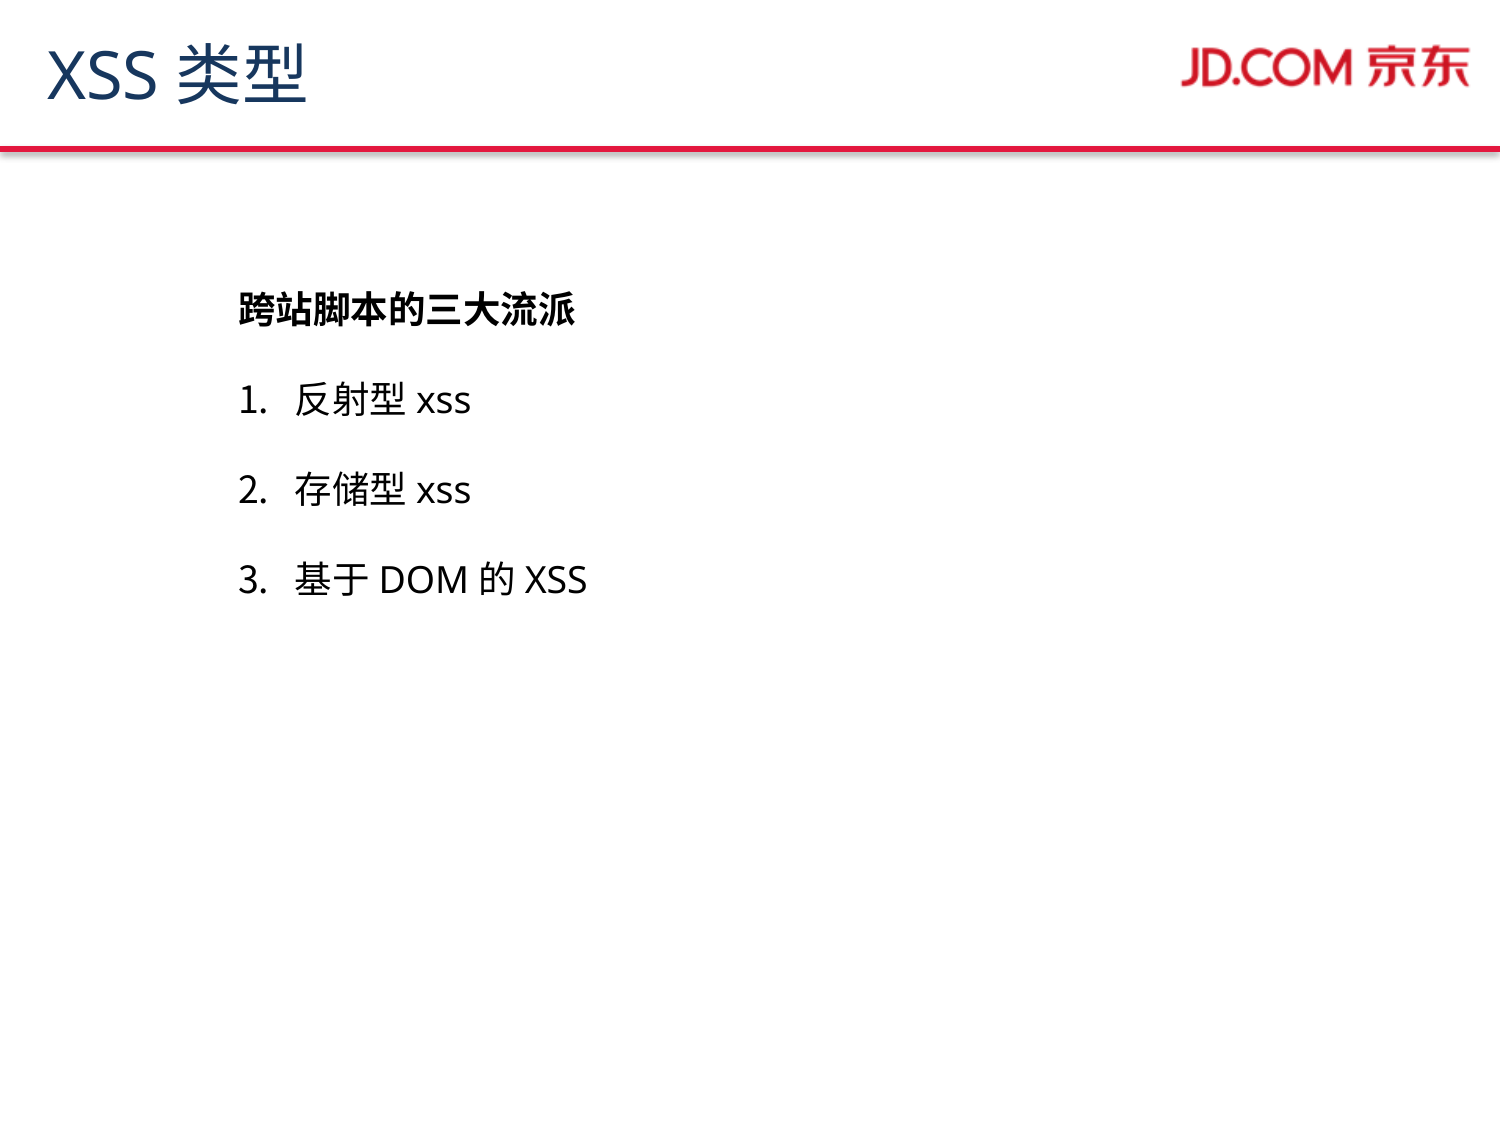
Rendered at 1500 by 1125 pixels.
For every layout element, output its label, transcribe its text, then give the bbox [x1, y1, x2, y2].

title XSS类型 [32, 10, 1472, 135]
text_box 跨站脚本的三大流派 反射型xss 存储型xss 基于DOM的XSS [223, 278, 1370, 609]
